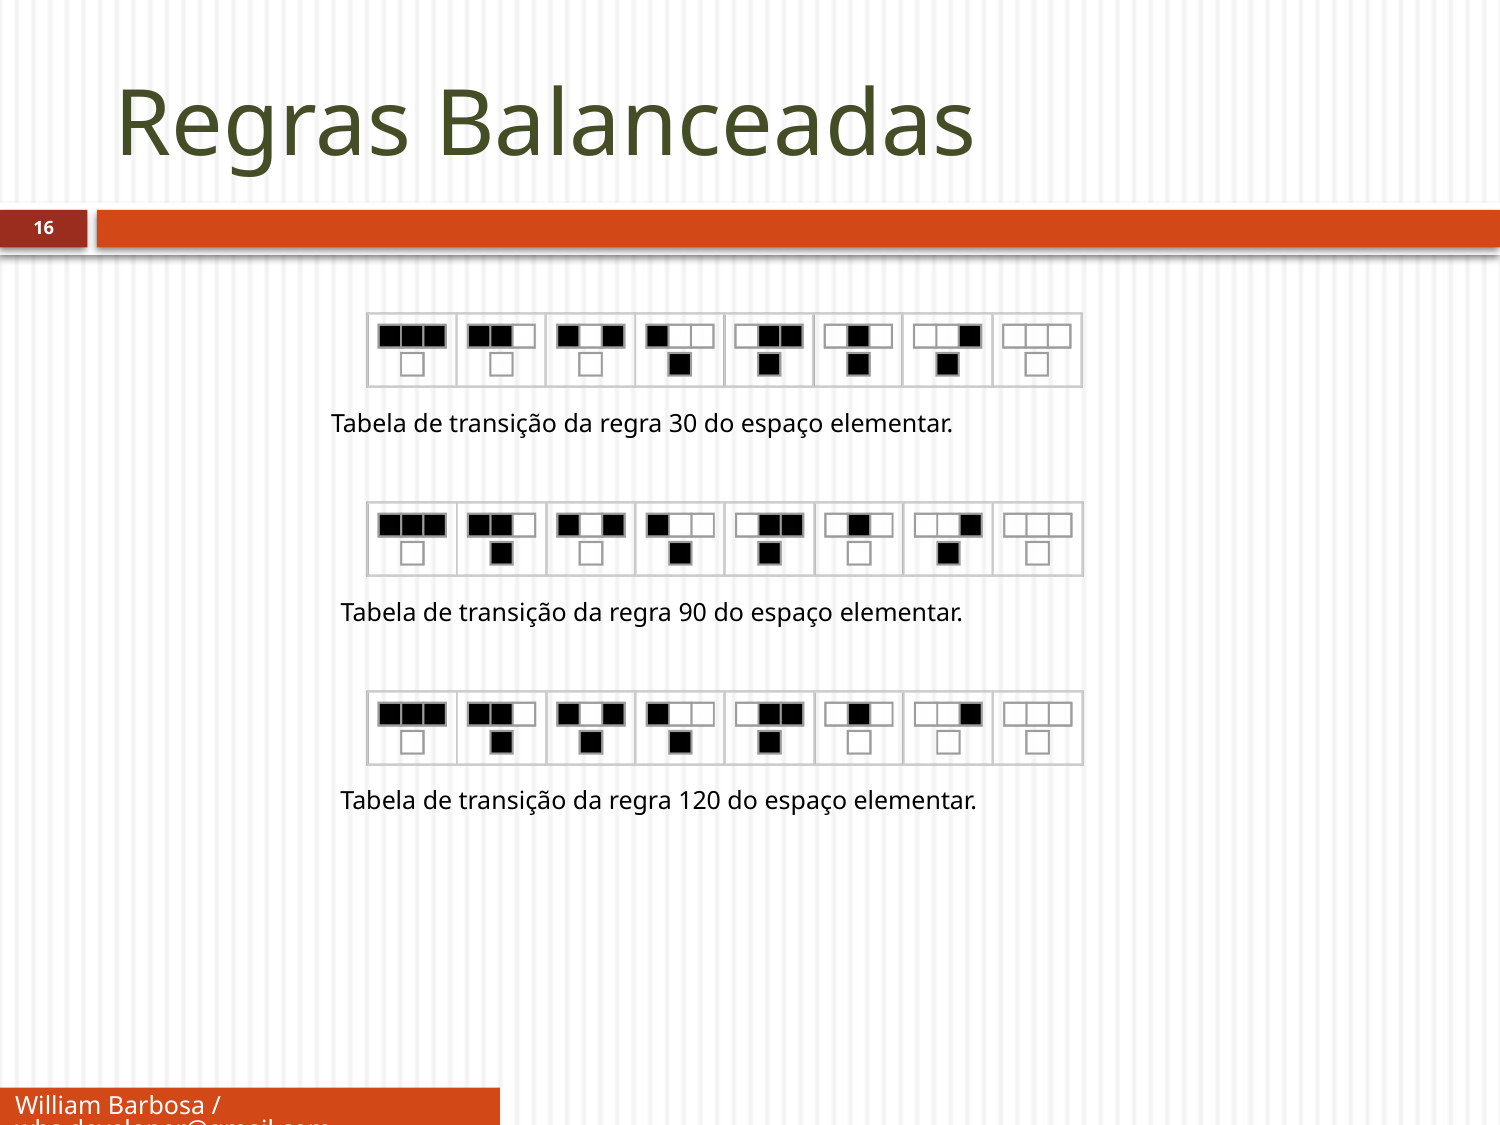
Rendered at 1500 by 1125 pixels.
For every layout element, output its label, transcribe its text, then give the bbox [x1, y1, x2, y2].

slide_number 16 [0, 208, 88, 249]
text_box Tabela de transição da regra 120 do espaço elementar. [325, 777, 993, 822]
text_box Tabela de transição da regra 30 do espaço elementar. [316, 399, 970, 445]
title Regras Balanceadas [99, 37, 1438, 200]
text_box William Barbosa / wbs.developer@gmail.com [0, 1087, 500, 1125]
text_box Tabela de transição da regra 90 do espaço elementar. [325, 589, 979, 634]
picture [0, 0, 1500, 202]
picture [0, 255, 1500, 1125]
